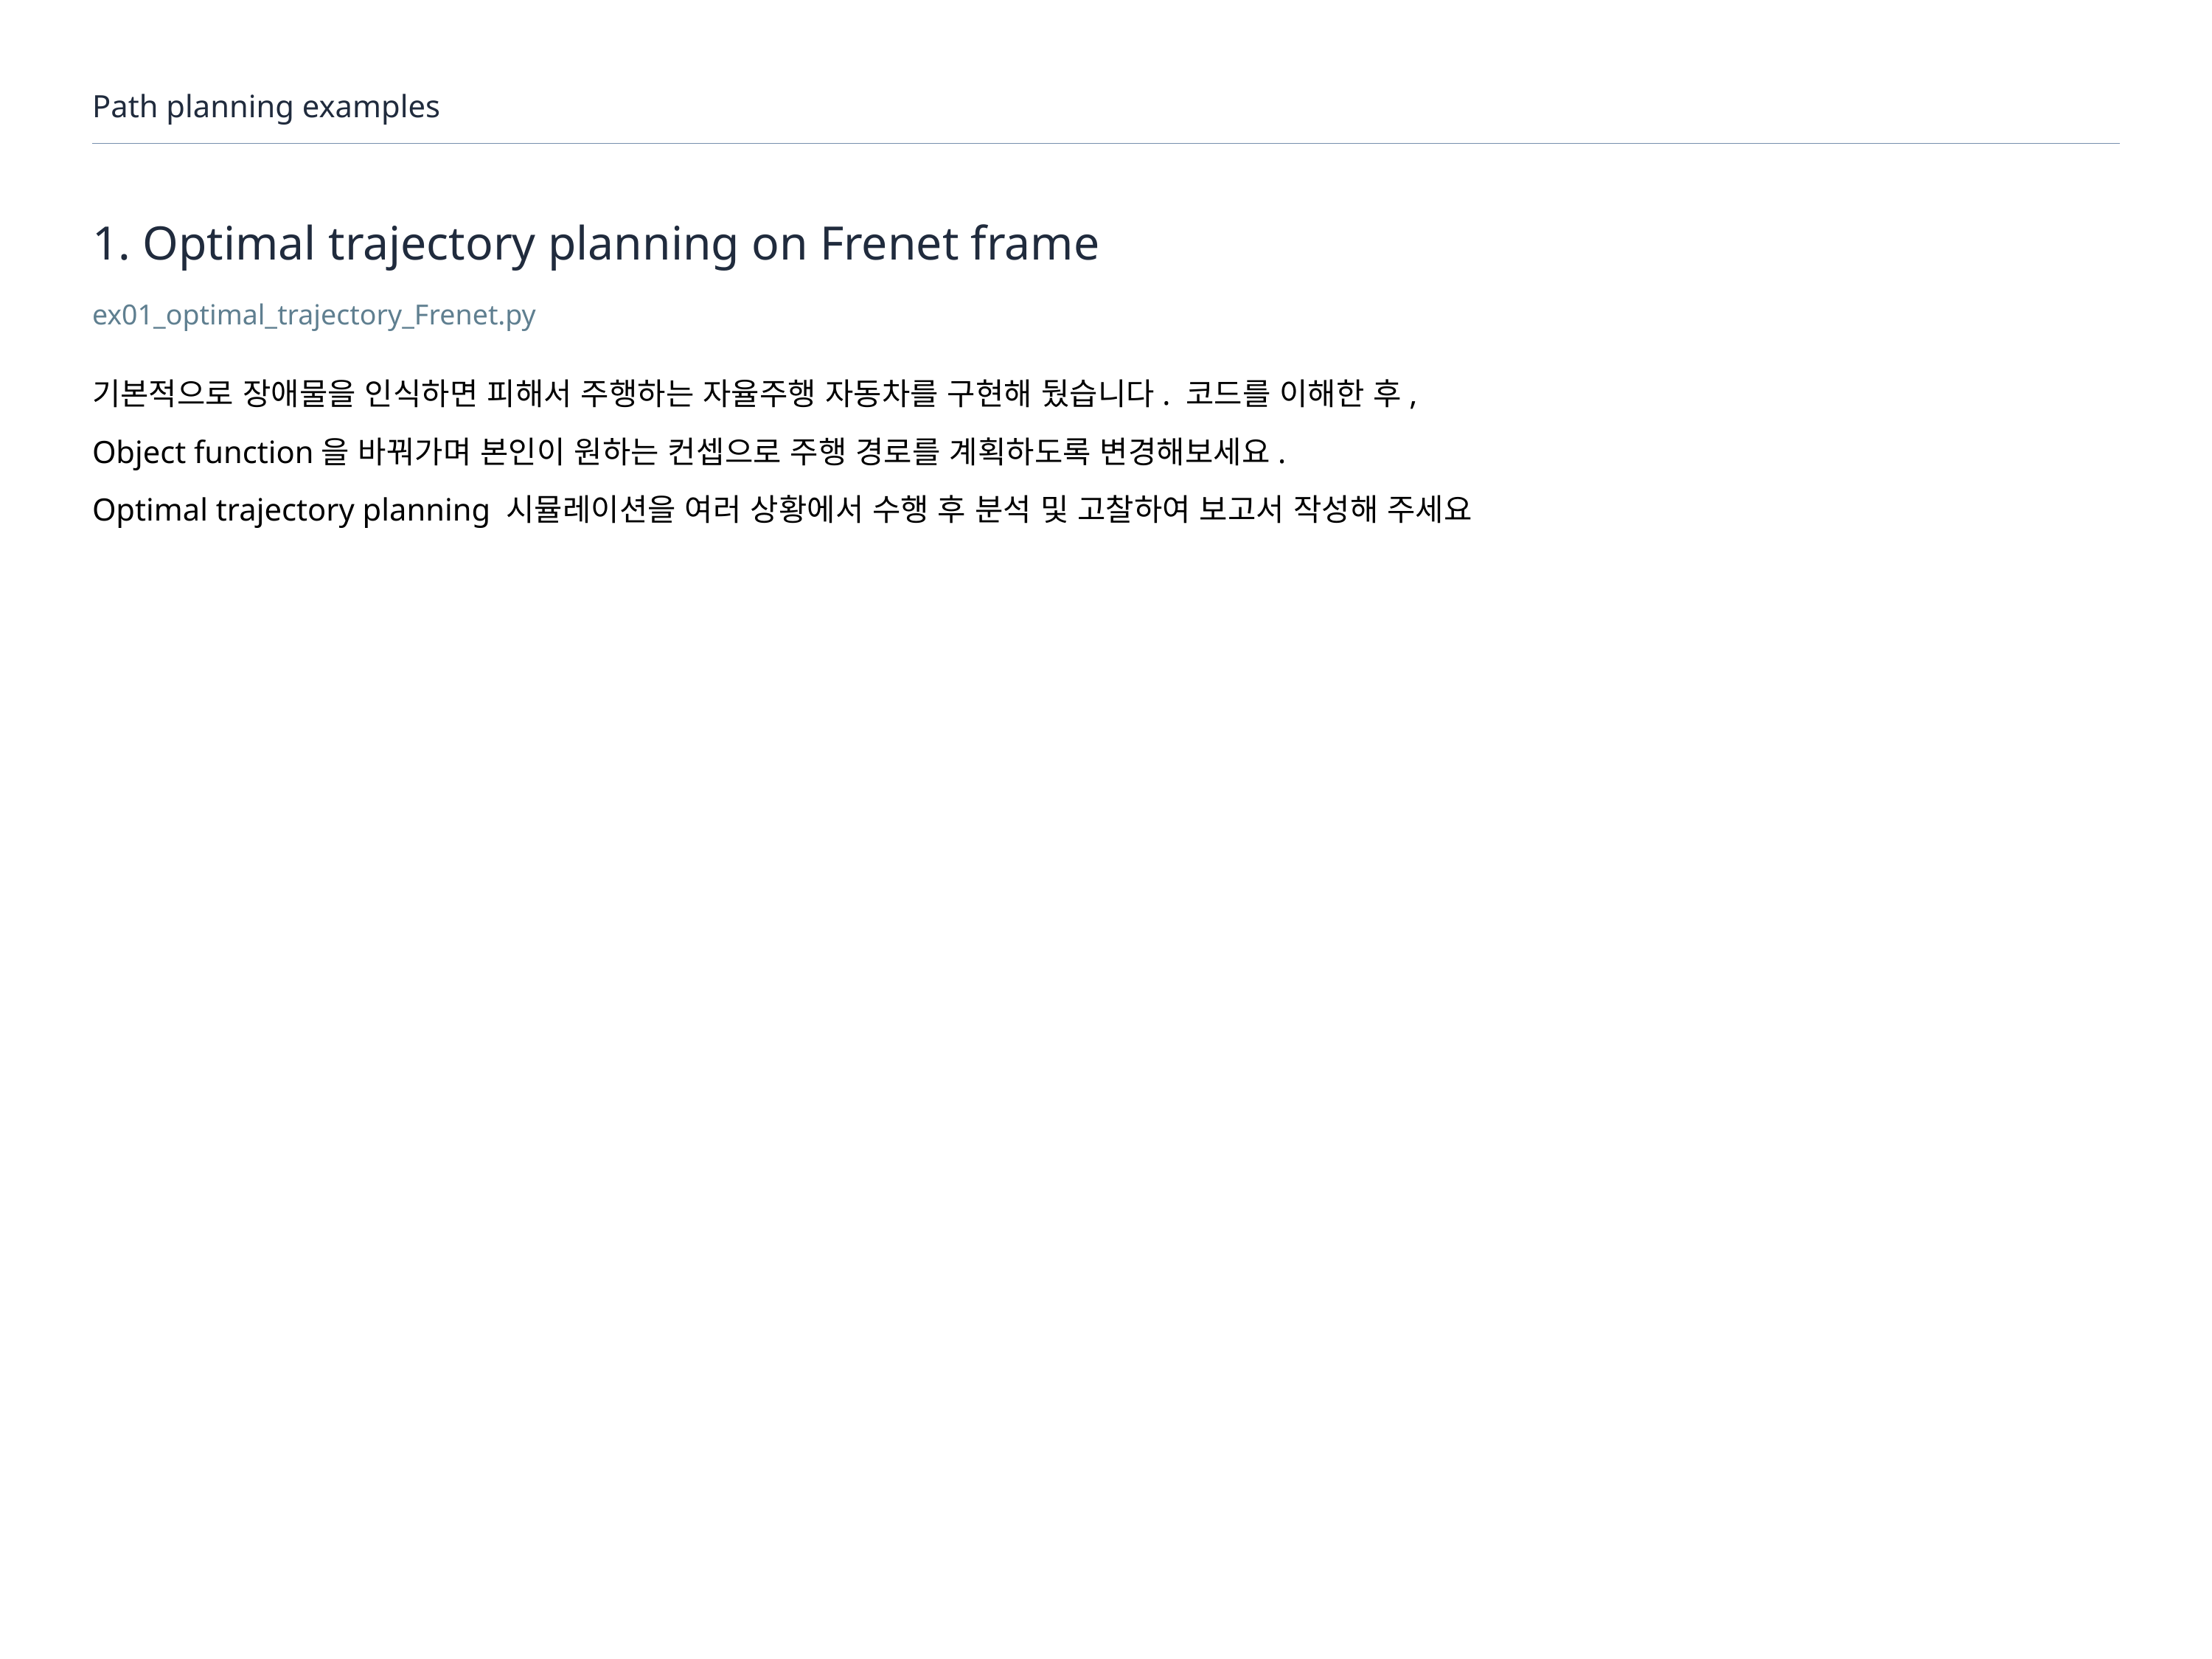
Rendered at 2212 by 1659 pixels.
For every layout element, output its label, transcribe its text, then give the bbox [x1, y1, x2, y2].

list ex01_optimal_trajectory_Frenet.py [91, 300, 2121, 375]
list 기본적으로 장애물을 인식하면 피해서 주행하는 자율주행 자동차를 구현해 뒀습니다. 코드를 이해한 후, Object function을 바꿔가며 본인이 원하는 컨셉으로 주행 경로를 계획하도록 변경해보세요. Optimal trajectory planning 시뮬레이션을 여러 상황에서 수행 후 분석 및 고찰하여 보고서 작성해 주세요 [91, 375, 2121, 531]
list Path planning examples [91, 83, 1809, 132]
title 1. Optimal trajectory planning on Frenet frame [91, 208, 2121, 282]
